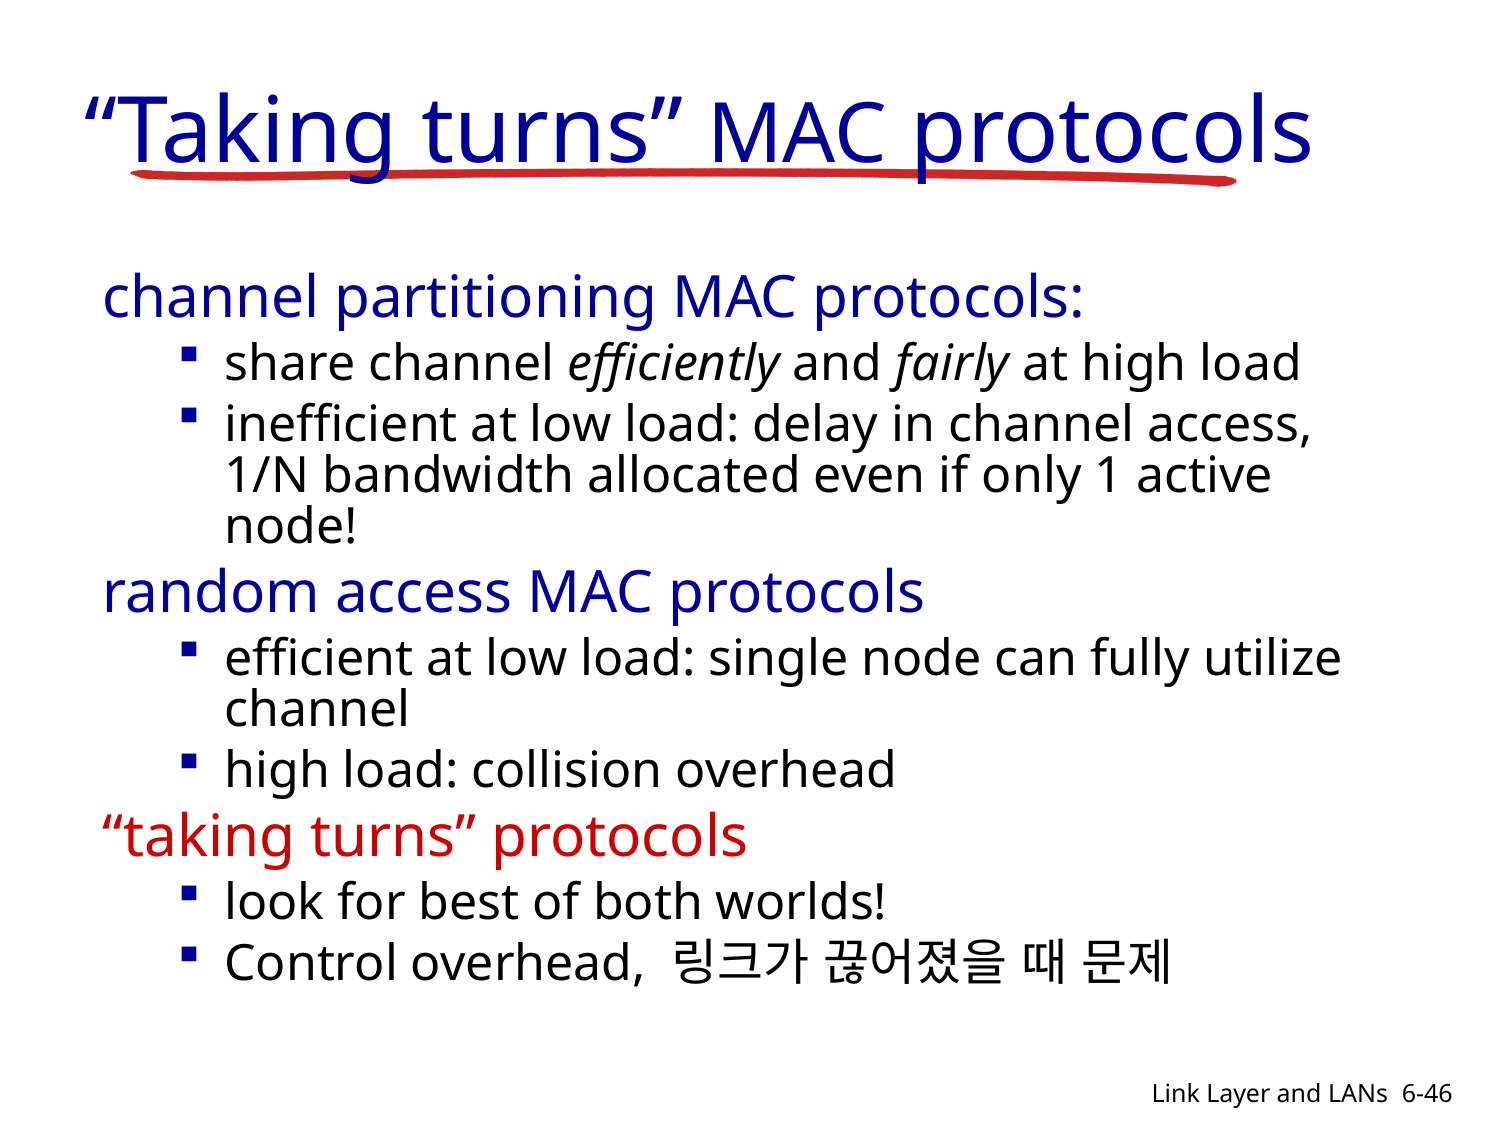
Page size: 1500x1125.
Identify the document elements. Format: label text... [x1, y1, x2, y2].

list channel partitioning MAC protocols: share channel efficiently and fairly at high load inefficient at low load: delay in channel access, 1/N bandwidth allocated even if only 1 active node! random access MAC protocols efficient at low load: single node can fully utilize channel high load: collision overhead “taking turns” protocols look for best of both worlds! Control overhead, 링크가 끊어졌을 때 문제 [87, 262, 1363, 1025]
footer Link Layer and LANs [1045, 1069, 1404, 1110]
title “Taking turns” MAC protocols [69, 32, 1345, 220]
picture [124, 163, 1251, 192]
slide_number 6-46 [1387, 1069, 1478, 1115]
